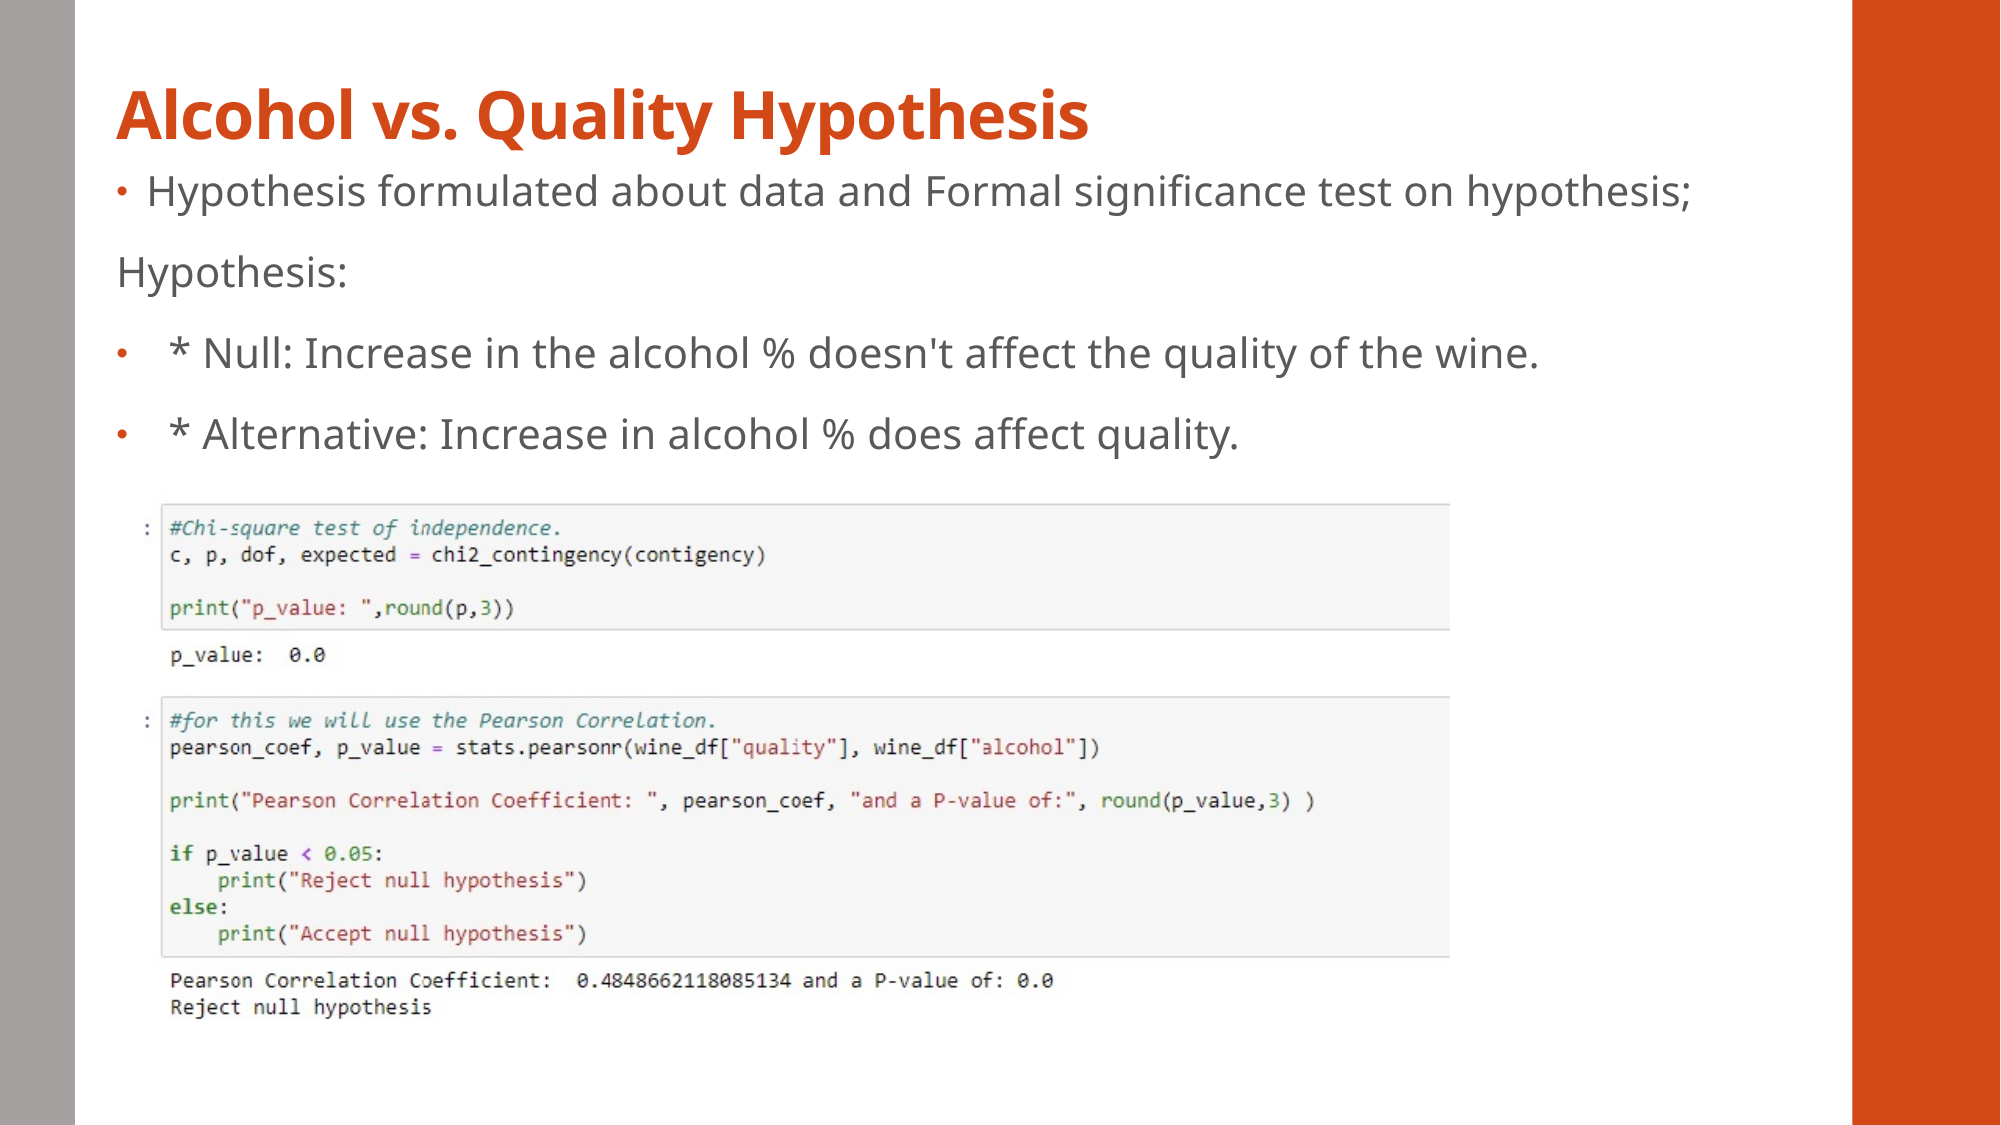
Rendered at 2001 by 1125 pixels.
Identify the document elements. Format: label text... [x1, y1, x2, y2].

title Alcohol vs. Quality Hypothesis [101, 48, 1797, 161]
list Hypothesis formulated about data and Formal significance test on hypothesis; Hypothesis: * Null: Increase in the alcohol % doesn't affect the quality of the wine. * Alternative: Increase in alcohol % does affect quality. [101, 161, 1797, 1100]
picture [144, 493, 1450, 1077]
